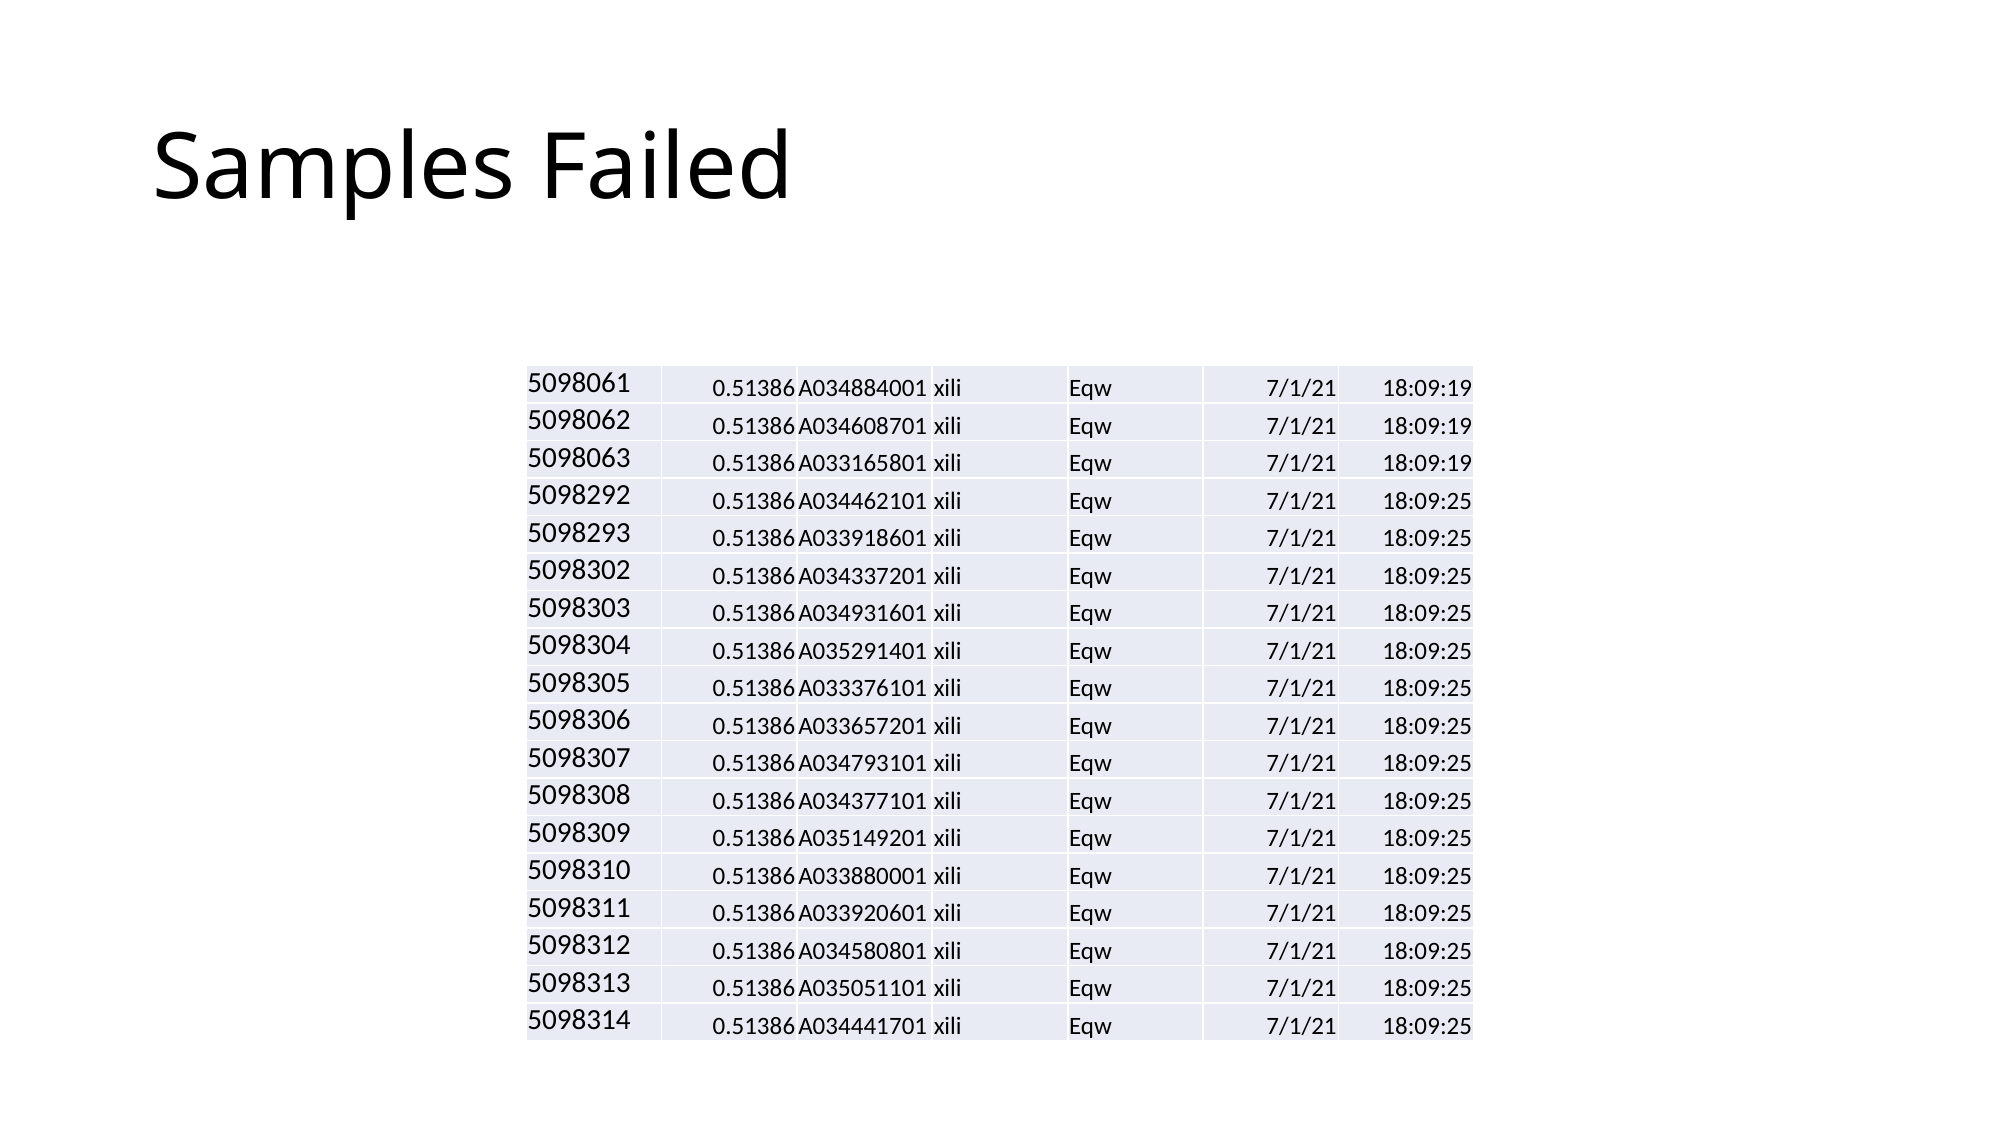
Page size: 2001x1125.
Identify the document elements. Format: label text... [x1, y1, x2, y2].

table_cell 0.51386 [662, 816, 796, 852]
table_cell A034441701 [798, 1004, 931, 1040]
table_header Eqw [1069, 366, 1202, 402]
table_cell Eqw [1069, 891, 1202, 927]
table_cell 0.51386 [662, 1004, 796, 1040]
table_cell A035291401 [798, 629, 931, 665]
table_cell 0.51386 [662, 666, 796, 702]
table_cell xili [933, 629, 1067, 665]
table_cell Eqw [1069, 404, 1202, 440]
table_cell 7/1/21 [1204, 741, 1338, 777]
table_cell 5098314 [527, 1004, 661, 1040]
table_cell Eqw [1069, 629, 1202, 665]
table_cell 7/1/21 [1204, 891, 1338, 927]
table_cell 0.51386 [662, 966, 796, 1002]
table_cell 7/1/21 [1204, 666, 1338, 702]
table_cell 7/1/21 [1204, 554, 1338, 590]
table_cell 0.51386 [662, 779, 796, 815]
table_cell xili [933, 854, 1067, 890]
table_cell A033376101 [798, 666, 931, 702]
table_cell 18:09:19 [1339, 404, 1473, 440]
table_cell xili [933, 516, 1067, 552]
table_cell 0.51386 [662, 741, 796, 777]
table_cell Eqw [1069, 966, 1202, 1002]
table_cell 7/1/21 [1204, 779, 1338, 815]
table_cell A034931601 [798, 591, 931, 627]
table_cell Eqw [1069, 1004, 1202, 1040]
table_header 0.51386 [662, 366, 796, 402]
table_cell 18:09:25 [1339, 891, 1473, 927]
table_cell 0.51386 [662, 479, 796, 515]
table_cell 5098307 [527, 741, 661, 777]
table_header 5098061 [527, 366, 661, 402]
table_cell Eqw [1069, 591, 1202, 627]
table_cell 18:09:19 [1339, 441, 1473, 477]
table_cell 5098311 [527, 891, 661, 927]
table_cell A034793101 [798, 741, 931, 777]
table_cell Eqw [1069, 554, 1202, 590]
table_cell A034580801 [798, 929, 931, 965]
table_cell 18:09:25 [1339, 666, 1473, 702]
table_cell 0.51386 [662, 891, 796, 927]
table_cell 0.51386 [662, 854, 796, 890]
table_cell xili [933, 441, 1067, 477]
table_cell xili [933, 666, 1067, 702]
table_cell 5098312 [527, 929, 661, 965]
table_cell A033918601 [798, 516, 931, 552]
table_cell A033880001 [798, 854, 931, 890]
table_cell Eqw [1069, 516, 1202, 552]
table_cell xili [933, 704, 1067, 740]
table_cell Eqw [1069, 441, 1202, 477]
table_cell 18:09:25 [1339, 929, 1473, 965]
table_cell 7/1/21 [1204, 966, 1338, 1002]
table_cell xili [933, 816, 1067, 852]
table_cell Eqw [1069, 816, 1202, 852]
table_cell 18:09:25 [1339, 554, 1473, 590]
table_cell 18:09:25 [1339, 591, 1473, 627]
table_cell 5098308 [527, 779, 661, 815]
table_cell 0.51386 [662, 554, 796, 590]
table_cell 7/1/21 [1204, 591, 1338, 627]
table_cell 5098304 [527, 629, 661, 665]
table_cell 18:09:25 [1339, 704, 1473, 740]
table_cell A035149201 [798, 816, 931, 852]
table_cell 0.51386 [662, 404, 796, 440]
table_cell Eqw [1069, 779, 1202, 815]
table_cell Eqw [1069, 741, 1202, 777]
table_cell 18:09:25 [1339, 479, 1473, 515]
table_cell 5098310 [527, 854, 661, 890]
table_cell Eqw [1069, 704, 1202, 740]
table_header xili [933, 366, 1067, 402]
table_cell 5098305 [527, 666, 661, 702]
table_cell 7/1/21 [1204, 441, 1338, 477]
table_cell 18:09:25 [1339, 816, 1473, 852]
table_cell A033165801 [798, 441, 931, 477]
table_cell xili [933, 554, 1067, 590]
table_cell 5098309 [527, 816, 661, 852]
table_cell 5098306 [527, 704, 661, 740]
table_cell 5098063 [527, 441, 661, 477]
table_cell A034337201 [798, 554, 931, 590]
table_cell 5098303 [527, 591, 661, 627]
table_cell 18:09:25 [1339, 1004, 1473, 1040]
table_header 7/1/21 [1204, 366, 1338, 402]
table_cell 7/1/21 [1204, 629, 1338, 665]
table_cell 5098062 [527, 404, 661, 440]
table_cell Eqw [1069, 929, 1202, 965]
table_cell 7/1/21 [1204, 404, 1338, 440]
table_cell A035051101 [798, 966, 931, 1002]
table_cell 0.51386 [662, 591, 796, 627]
table_header A034884001 [798, 366, 931, 402]
table_cell A033920601 [798, 891, 931, 927]
table_cell 0.51386 [662, 929, 796, 965]
table_cell 7/1/21 [1204, 1004, 1338, 1040]
title Samples Failed [137, 59, 1863, 278]
table_cell 7/1/21 [1204, 479, 1338, 515]
table_cell A034462101 [798, 479, 931, 515]
table_cell 0.51386 [662, 516, 796, 552]
table_cell 7/1/21 [1204, 516, 1338, 552]
table_cell 7/1/21 [1204, 816, 1338, 852]
table_cell xili [933, 404, 1067, 440]
table_cell xili [933, 929, 1067, 965]
table_cell 0.51386 [662, 441, 796, 477]
table_cell 5098302 [527, 554, 661, 590]
table_cell 7/1/21 [1204, 929, 1338, 965]
table_cell Eqw [1069, 854, 1202, 890]
table_cell 18:09:25 [1339, 854, 1473, 890]
table_cell 18:09:25 [1339, 966, 1473, 1002]
table_cell 18:09:25 [1339, 741, 1473, 777]
table_cell xili [933, 591, 1067, 627]
table_cell xili [933, 966, 1067, 1002]
table_cell xili [933, 779, 1067, 815]
table_header 18:09:19 [1339, 366, 1473, 402]
table_cell 18:09:25 [1339, 629, 1473, 665]
table_cell 18:09:25 [1339, 779, 1473, 815]
table_cell Eqw [1069, 479, 1202, 515]
table_cell 5098293 [527, 516, 661, 552]
table_cell Eqw [1069, 666, 1202, 702]
table_cell xili [933, 891, 1067, 927]
table_cell 0.51386 [662, 629, 796, 665]
table_cell 5098313 [527, 966, 661, 1002]
table_cell xili [933, 479, 1067, 515]
table_cell 5098292 [527, 479, 661, 515]
table_cell 0.51386 [662, 704, 796, 740]
table_cell 18:09:25 [1339, 516, 1473, 552]
table_cell 7/1/21 [1204, 854, 1338, 890]
table_cell A033657201 [798, 704, 931, 740]
table_cell 7/1/21 [1204, 704, 1338, 740]
table_cell A034608701 [798, 404, 931, 440]
table_cell A034377101 [798, 779, 931, 815]
table_cell xili [933, 741, 1067, 777]
table_cell xili [933, 1004, 1067, 1040]
